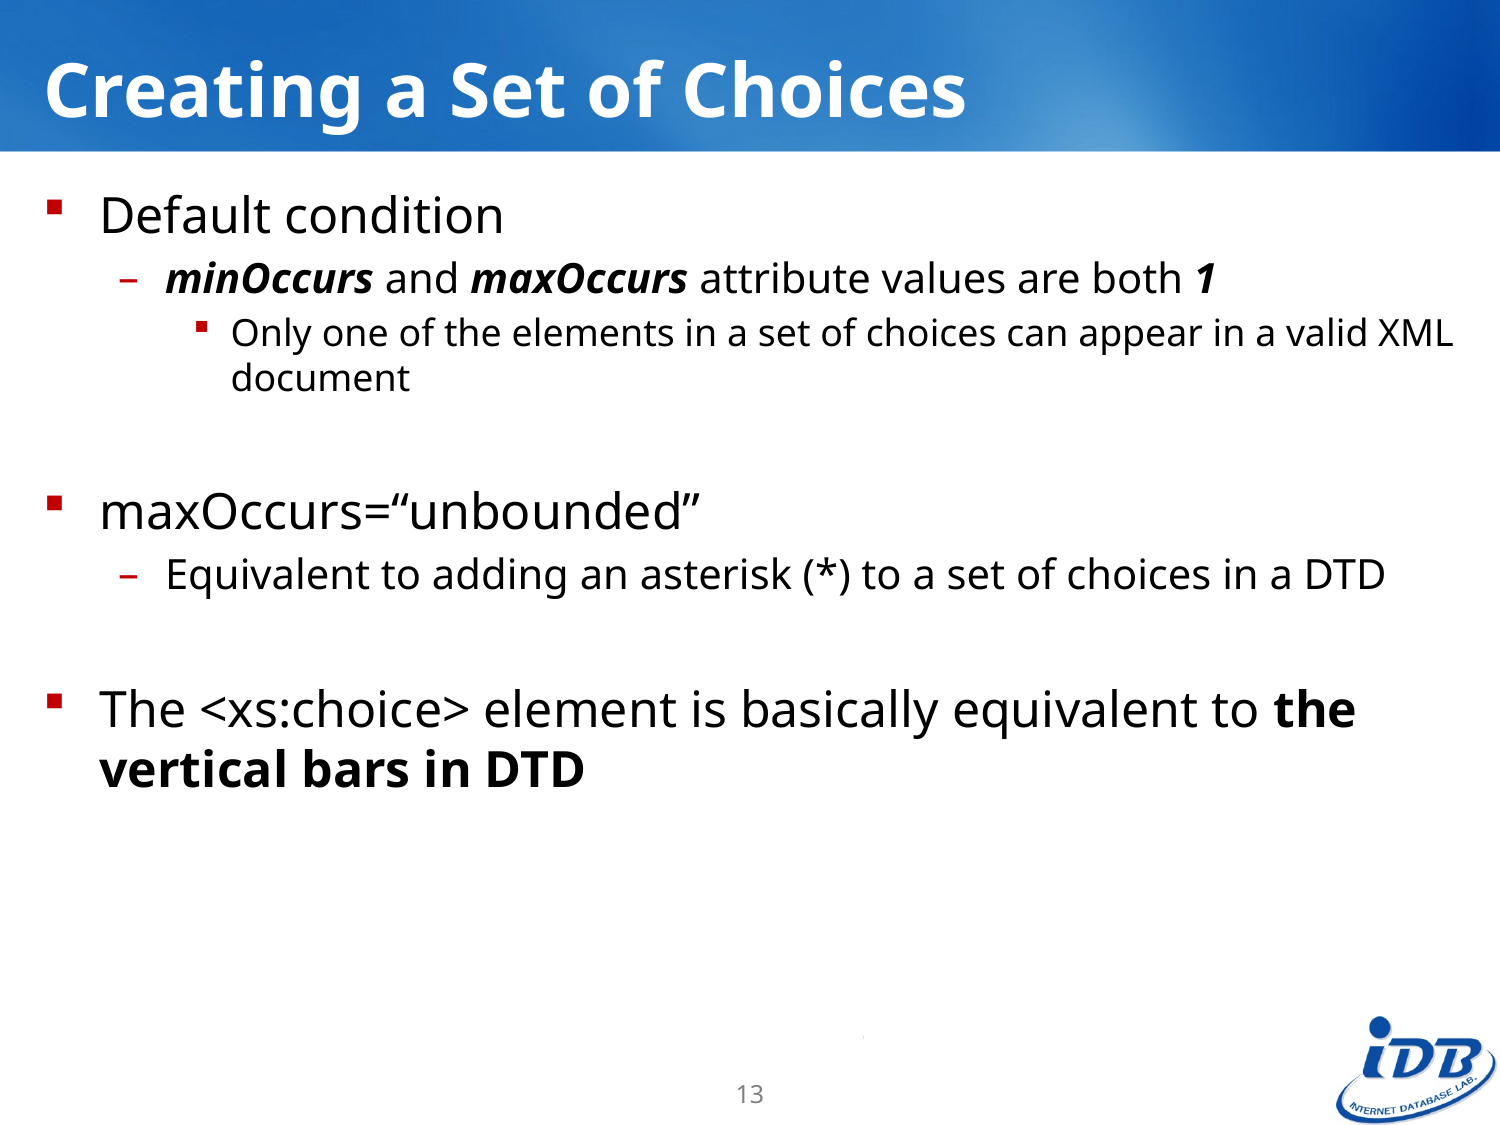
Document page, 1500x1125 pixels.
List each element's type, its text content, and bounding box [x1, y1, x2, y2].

list Default condition minOccurs and maxOccurs attribute values are both 1 Only one of the elements in a set of choices can appear in a valid XML document maxOccurs=“unbounded” Equivalent to adding an asterisk (*) to a set of choices in a DTD The <xs:choice> element is basically equivalent to the vertical bars in DTD [28, 175, 1472, 1067]
picture [0, 0, 1500, 1125]
slide_number 13 [688, 1078, 812, 1114]
title Creating a Set of Choices [28, 23, 1472, 153]
